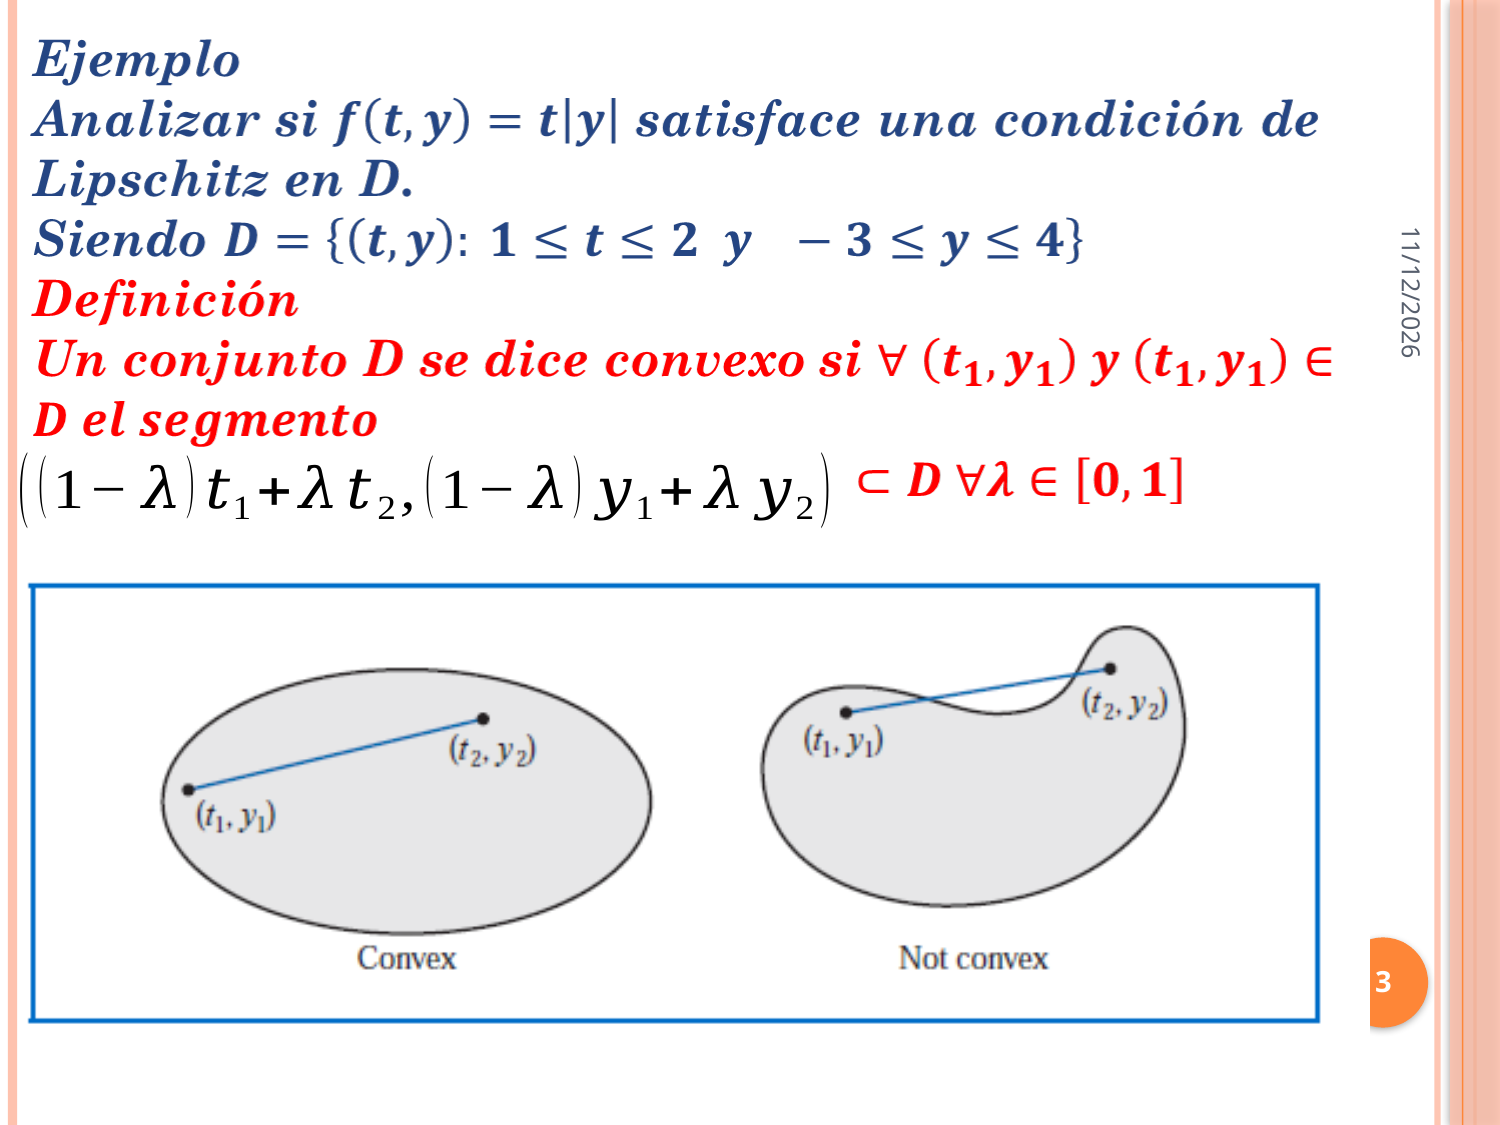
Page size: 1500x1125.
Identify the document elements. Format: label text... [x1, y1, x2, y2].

slide_number 3 [1375, 940, 1434, 1026]
picture [17, 19, 1483, 519]
picture [21, 544, 1370, 1086]
